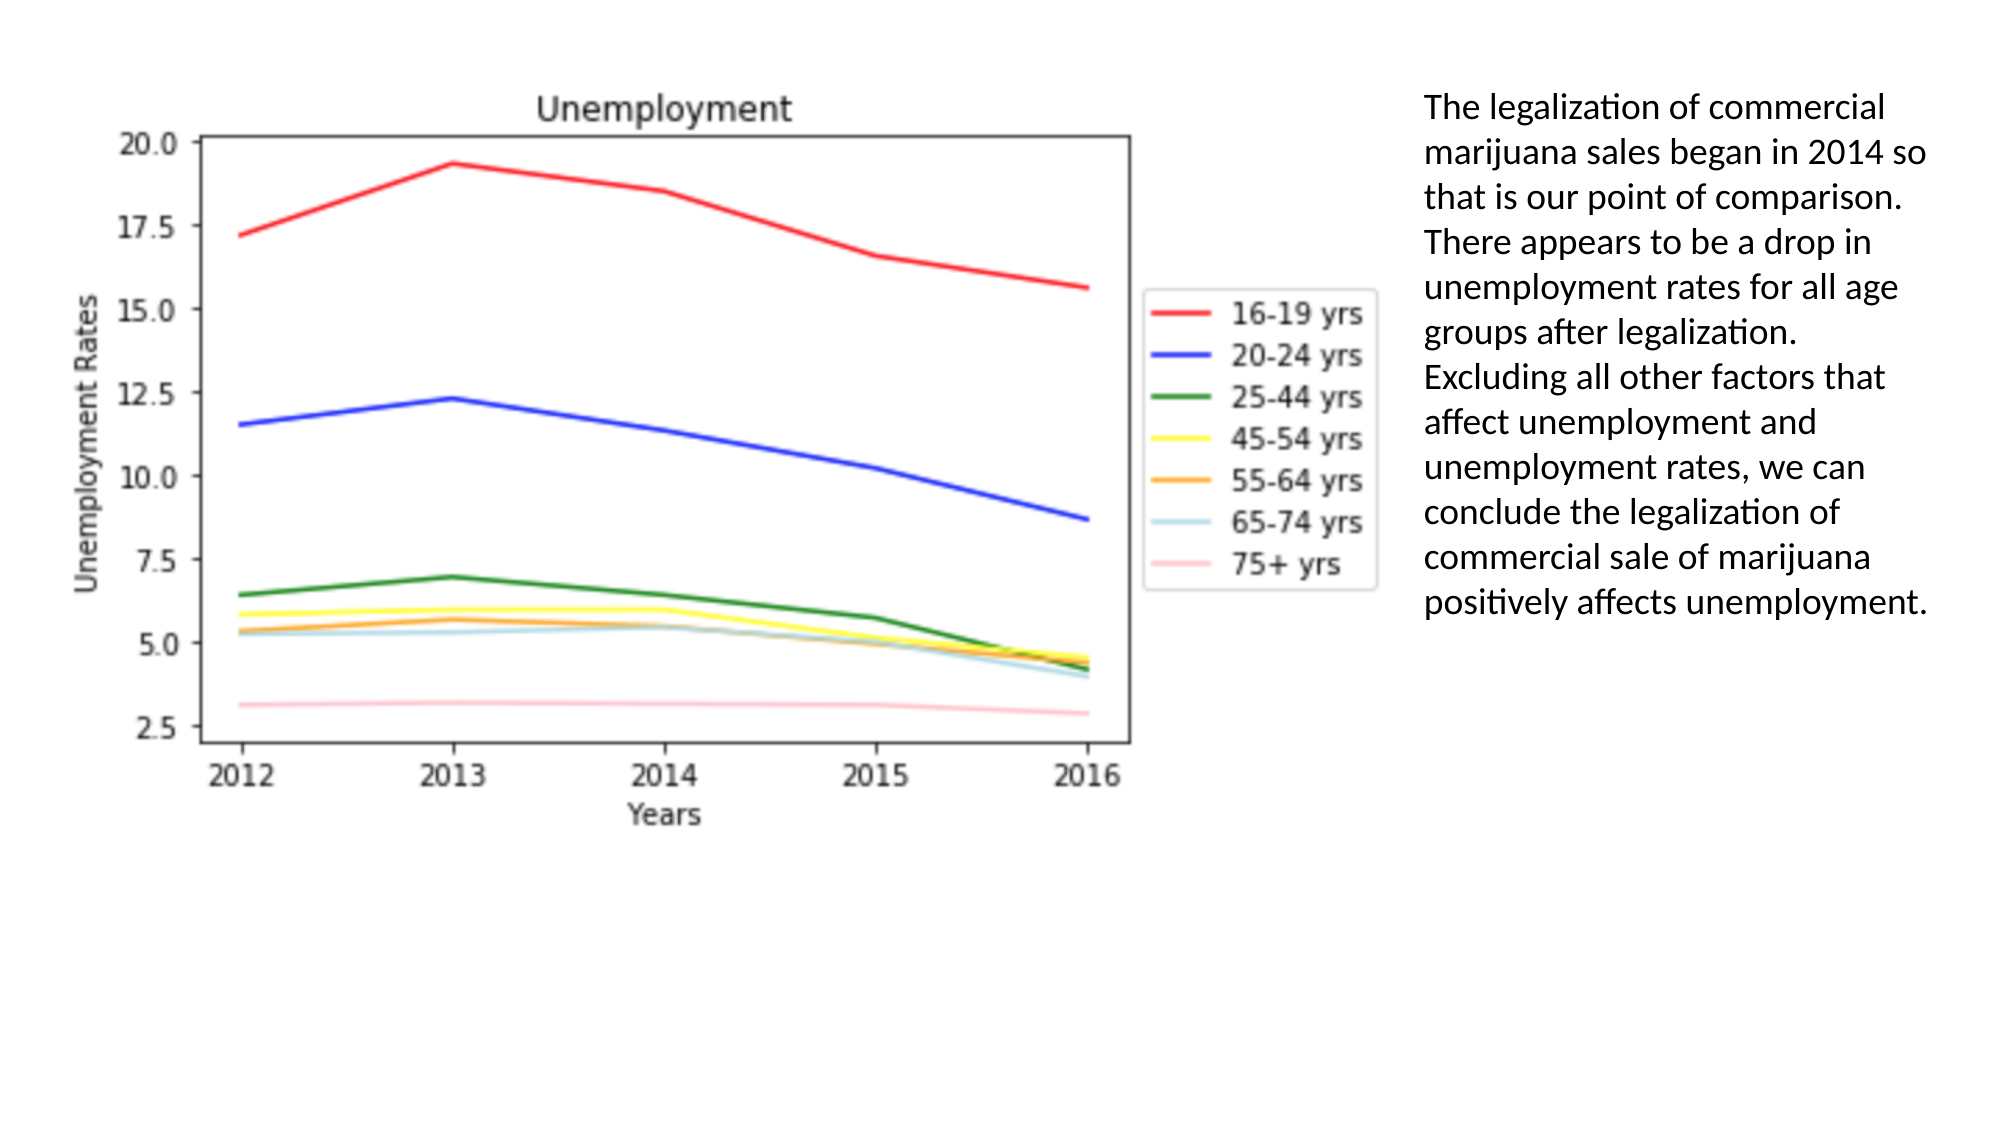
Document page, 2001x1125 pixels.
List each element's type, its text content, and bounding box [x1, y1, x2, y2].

picture [69, 74, 1401, 854]
text_box The legalization of commercial marijuana sales began in 2014 so that is our point of comparison. There appears to be a drop in unemployment rates for all age groups after legalization. Excluding all other factors that affect unemployment and unemployment rates, we can conclude the legalization of commercial sale of marijuana positively affects unemployment. [1409, 74, 1963, 630]
